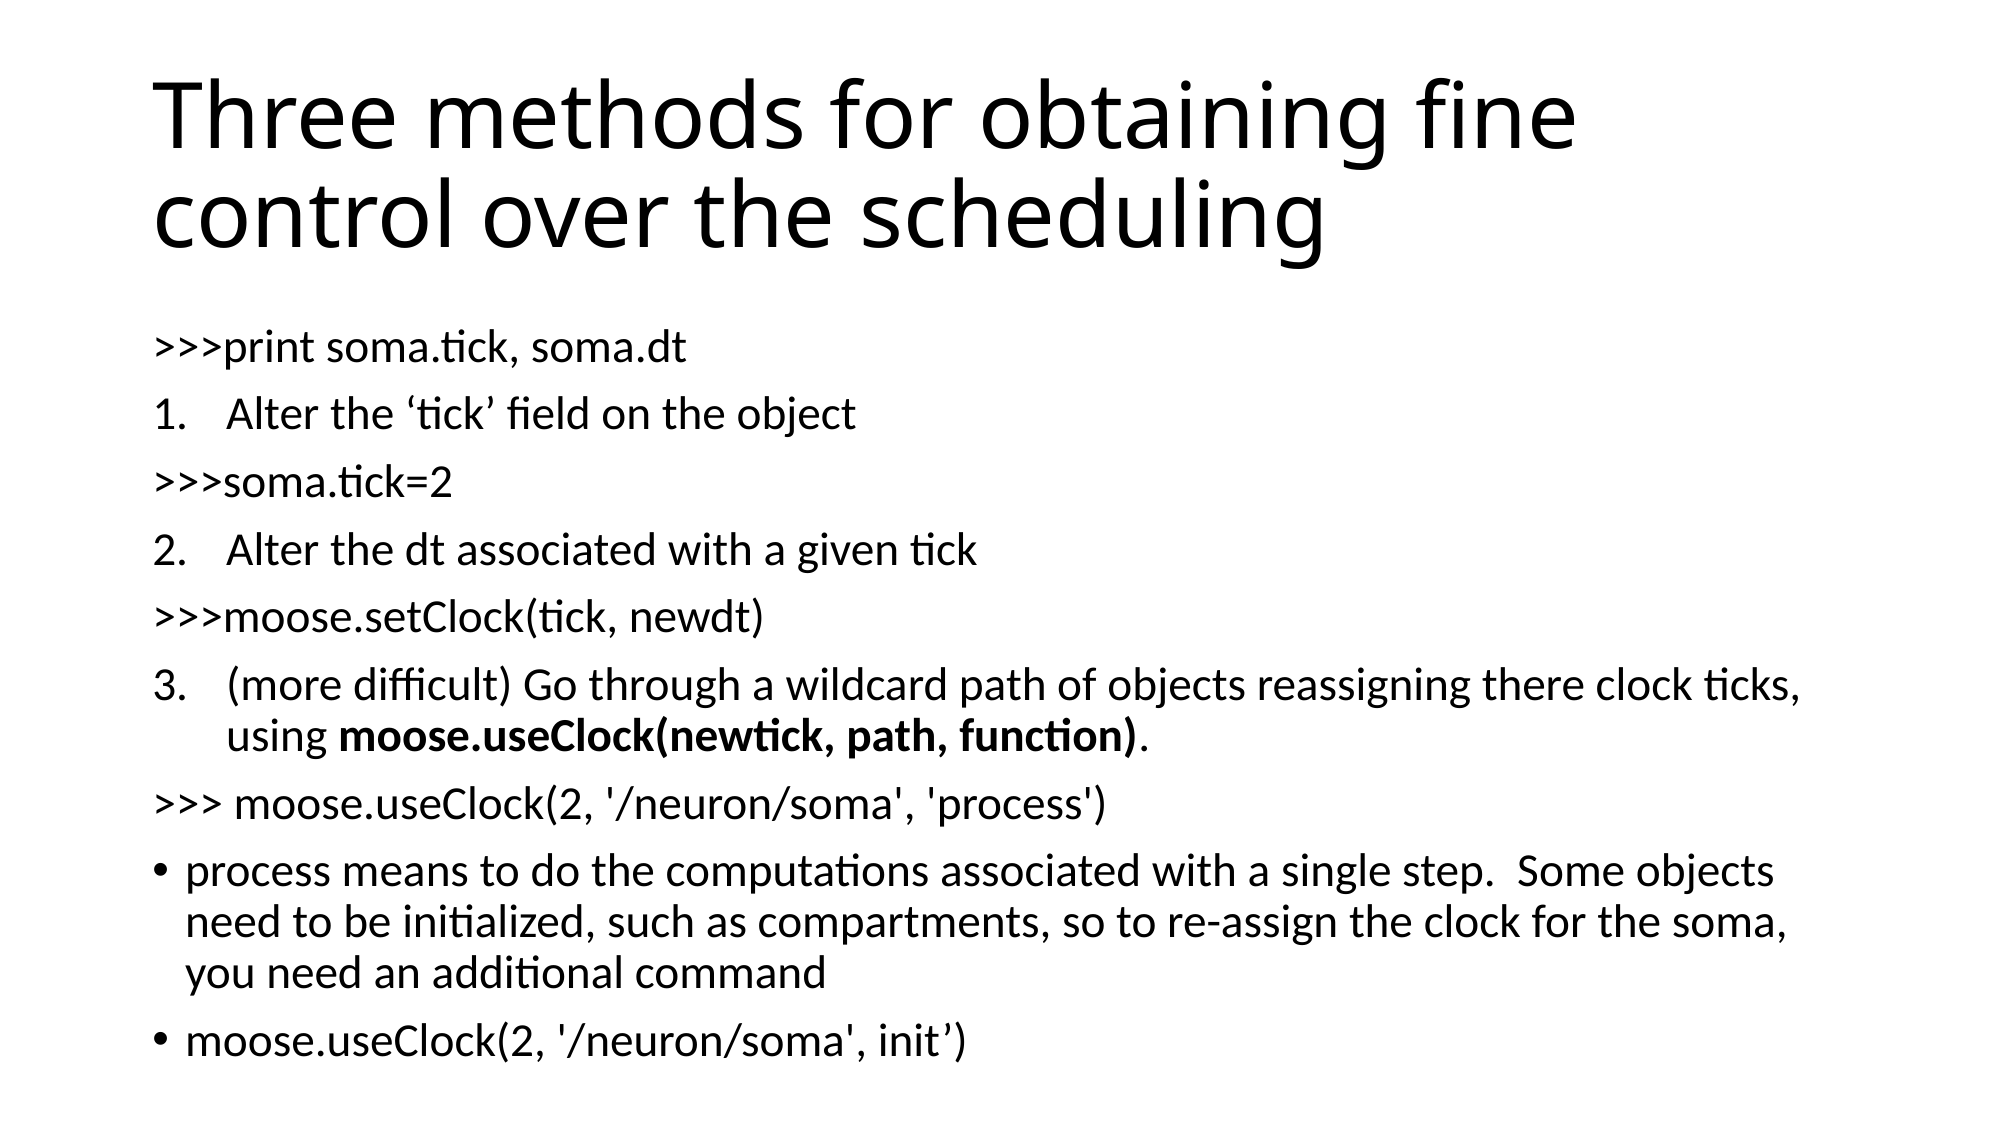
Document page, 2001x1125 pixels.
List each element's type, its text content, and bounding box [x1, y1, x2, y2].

list >>>print soma.tick, soma.dt Alter the ‘tick’ field on the object >>>soma.tick=2 Alter the dt associated with a given tick >>>moose.setClock(tick, newdt) (more difficult) Go through a wildcard path of objects reassigning there clock ticks, using moose.useClock(newtick, path, function). >>> moose.useClock(2, '/neuron/soma', 'process') process means to do the computations associated with a single step. Some objects need to be initialized, such as compartments, so to re-assign the clock for the soma, you need an additional command moose.useClock(2, '/neuron/soma', init’) [137, 314, 1863, 1083]
title Three methods for obtaining fine control over the scheduling [137, 59, 1863, 278]
